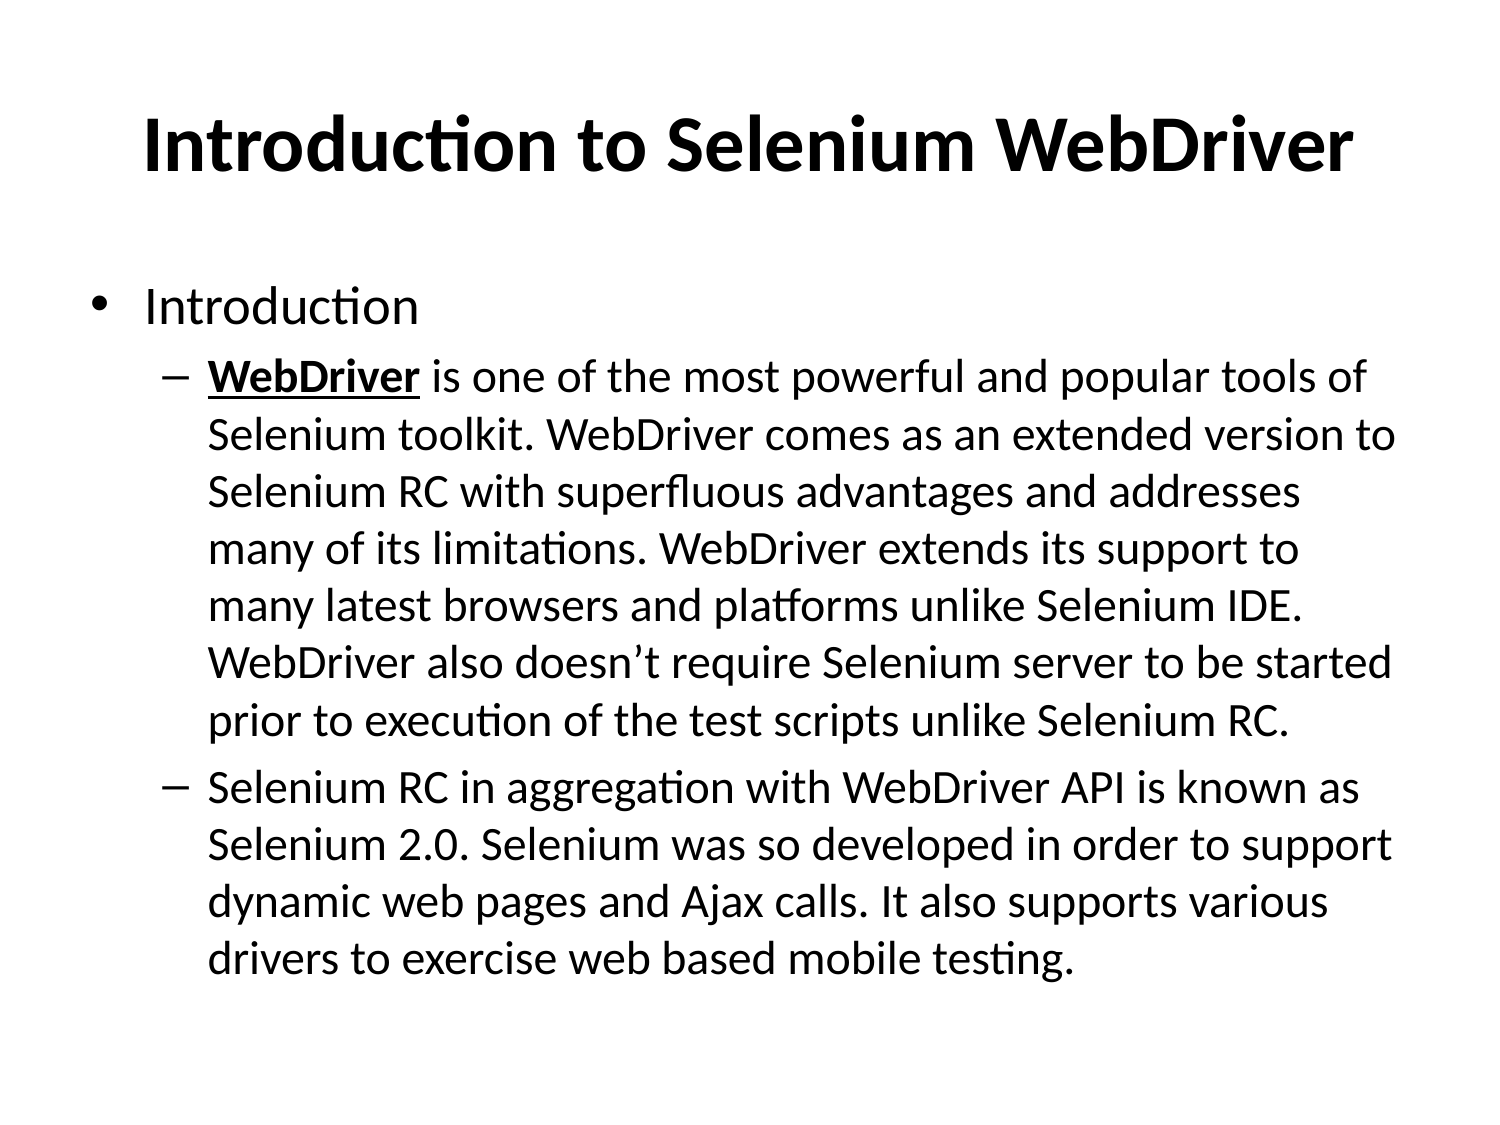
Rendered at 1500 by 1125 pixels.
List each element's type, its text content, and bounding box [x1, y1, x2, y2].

list Introduction WebDriver is one of the most powerful and popular tools of Selenium toolkit. WebDriver comes as an extended version to Selenium RC with superfluous advantages and addresses many of its limitations. WebDriver extends its support to many latest browsers and platforms unlike Selenium IDE. WebDriver also doesn’t require Selenium server to be started prior to execution of the test scripts unlike Selenium RC. Selenium RC in aggregation with WebDriver API is known as Selenium 2.0. Selenium was so developed in order to support dynamic web pages and Ajax calls. It also supports various drivers to exercise web based mobile testing. [75, 262, 1425, 1005]
title Introduction to Selenium WebDriver [75, 45, 1425, 233]
